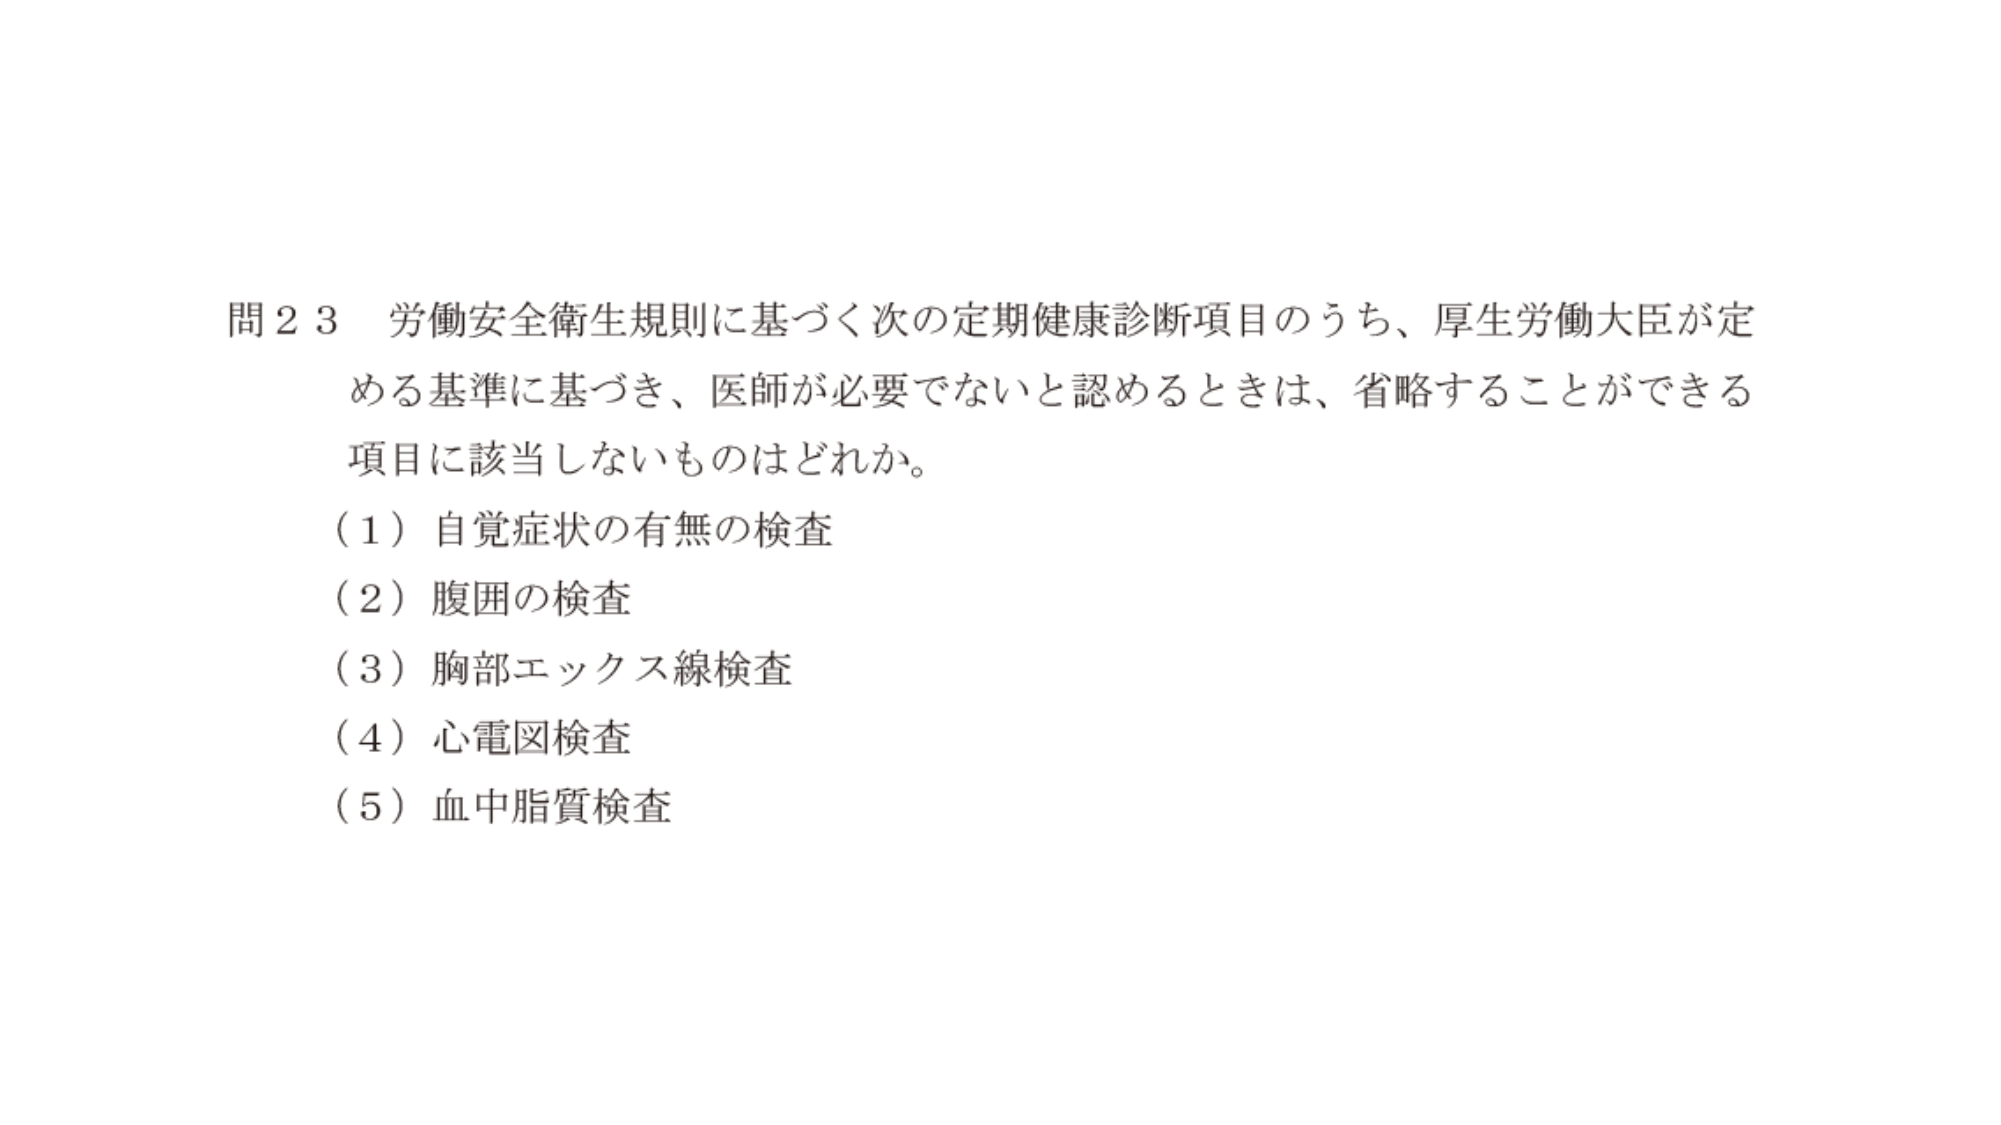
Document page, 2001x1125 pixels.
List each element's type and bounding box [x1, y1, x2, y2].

picture [213, 278, 1787, 847]
